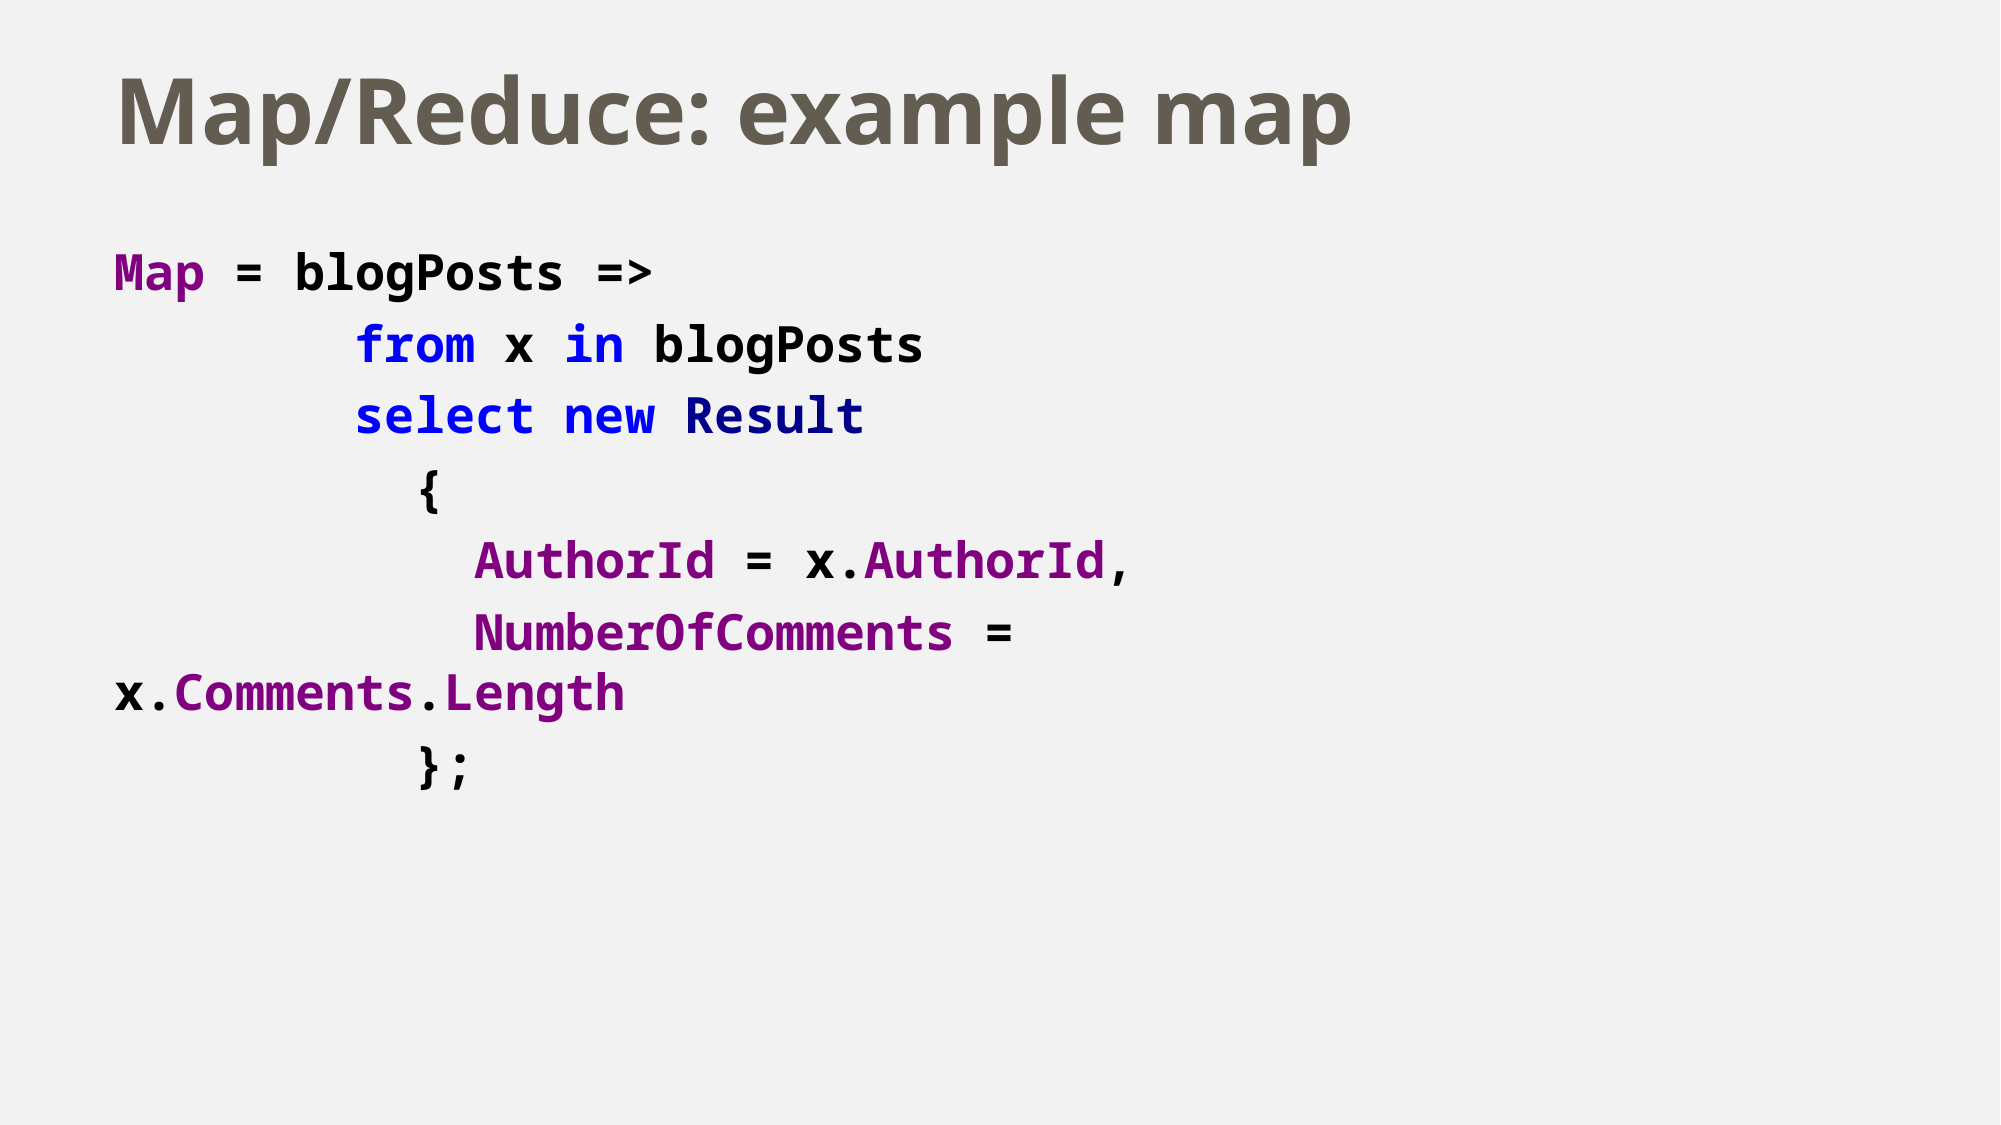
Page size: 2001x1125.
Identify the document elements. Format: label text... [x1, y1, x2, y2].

title Map/Reduce: example map [99, 45, 1900, 233]
list Map = blogPosts => from x in blogPosts select new Result { AuthorId = x.AuthorId, NumberOfComments = x.Comments.Length }; [99, 232, 1455, 878]
